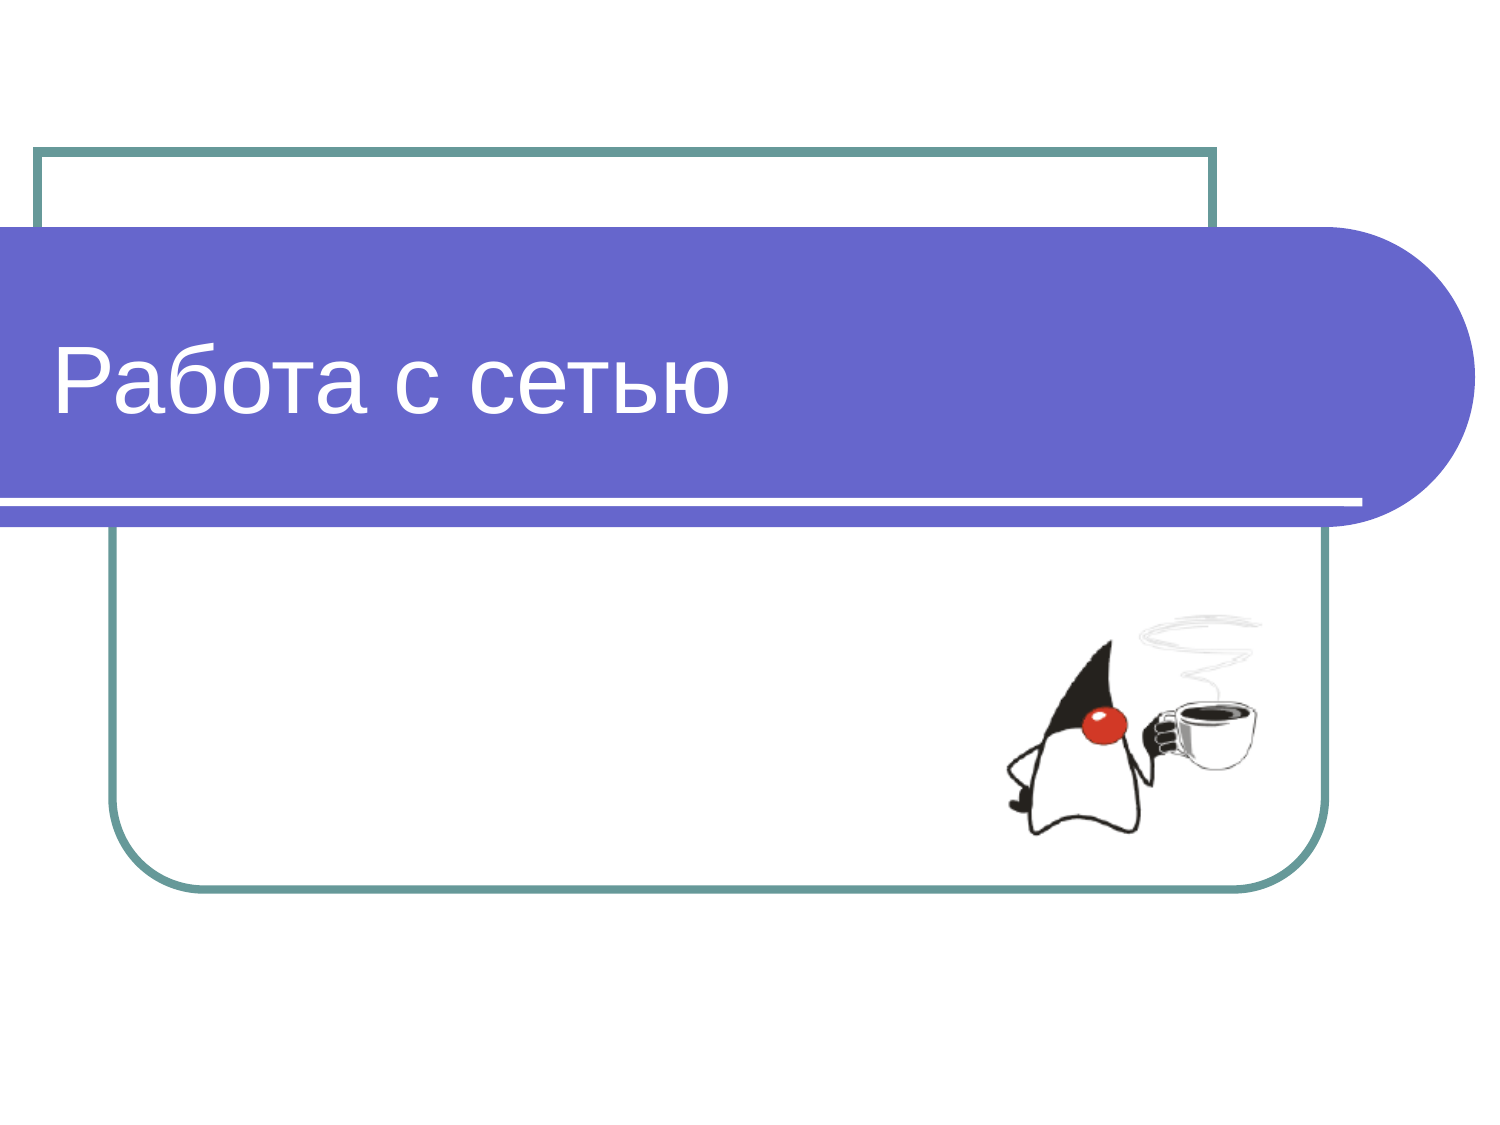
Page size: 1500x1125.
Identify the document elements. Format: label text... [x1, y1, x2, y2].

title Работа с сетью [36, 243, 1362, 508]
picture [997, 609, 1271, 854]
